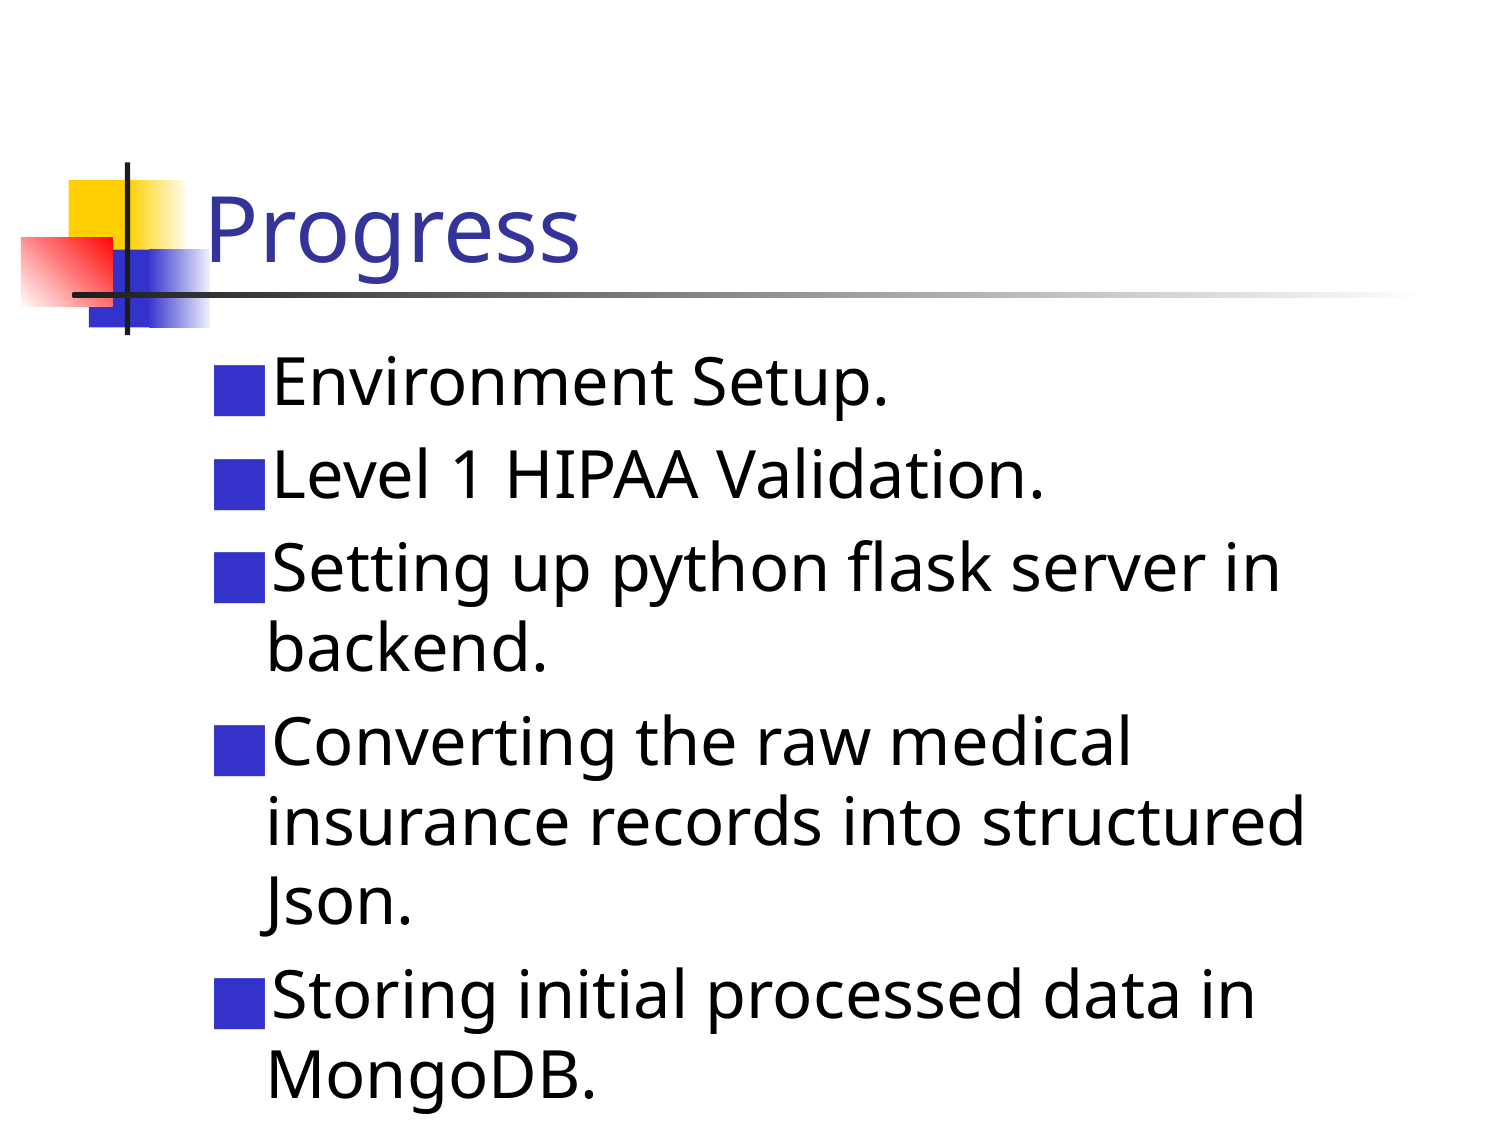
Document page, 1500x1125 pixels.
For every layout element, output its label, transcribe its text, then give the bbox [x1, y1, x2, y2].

title Progress [188, 101, 1468, 289]
list Environment Setup. Level 1 HIPAA Validation. Setting up python flask server in backend. Converting the raw medical insurance records into structured Json. Storing initial processed data in MongoDB. [193, 331, 1469, 1006]
